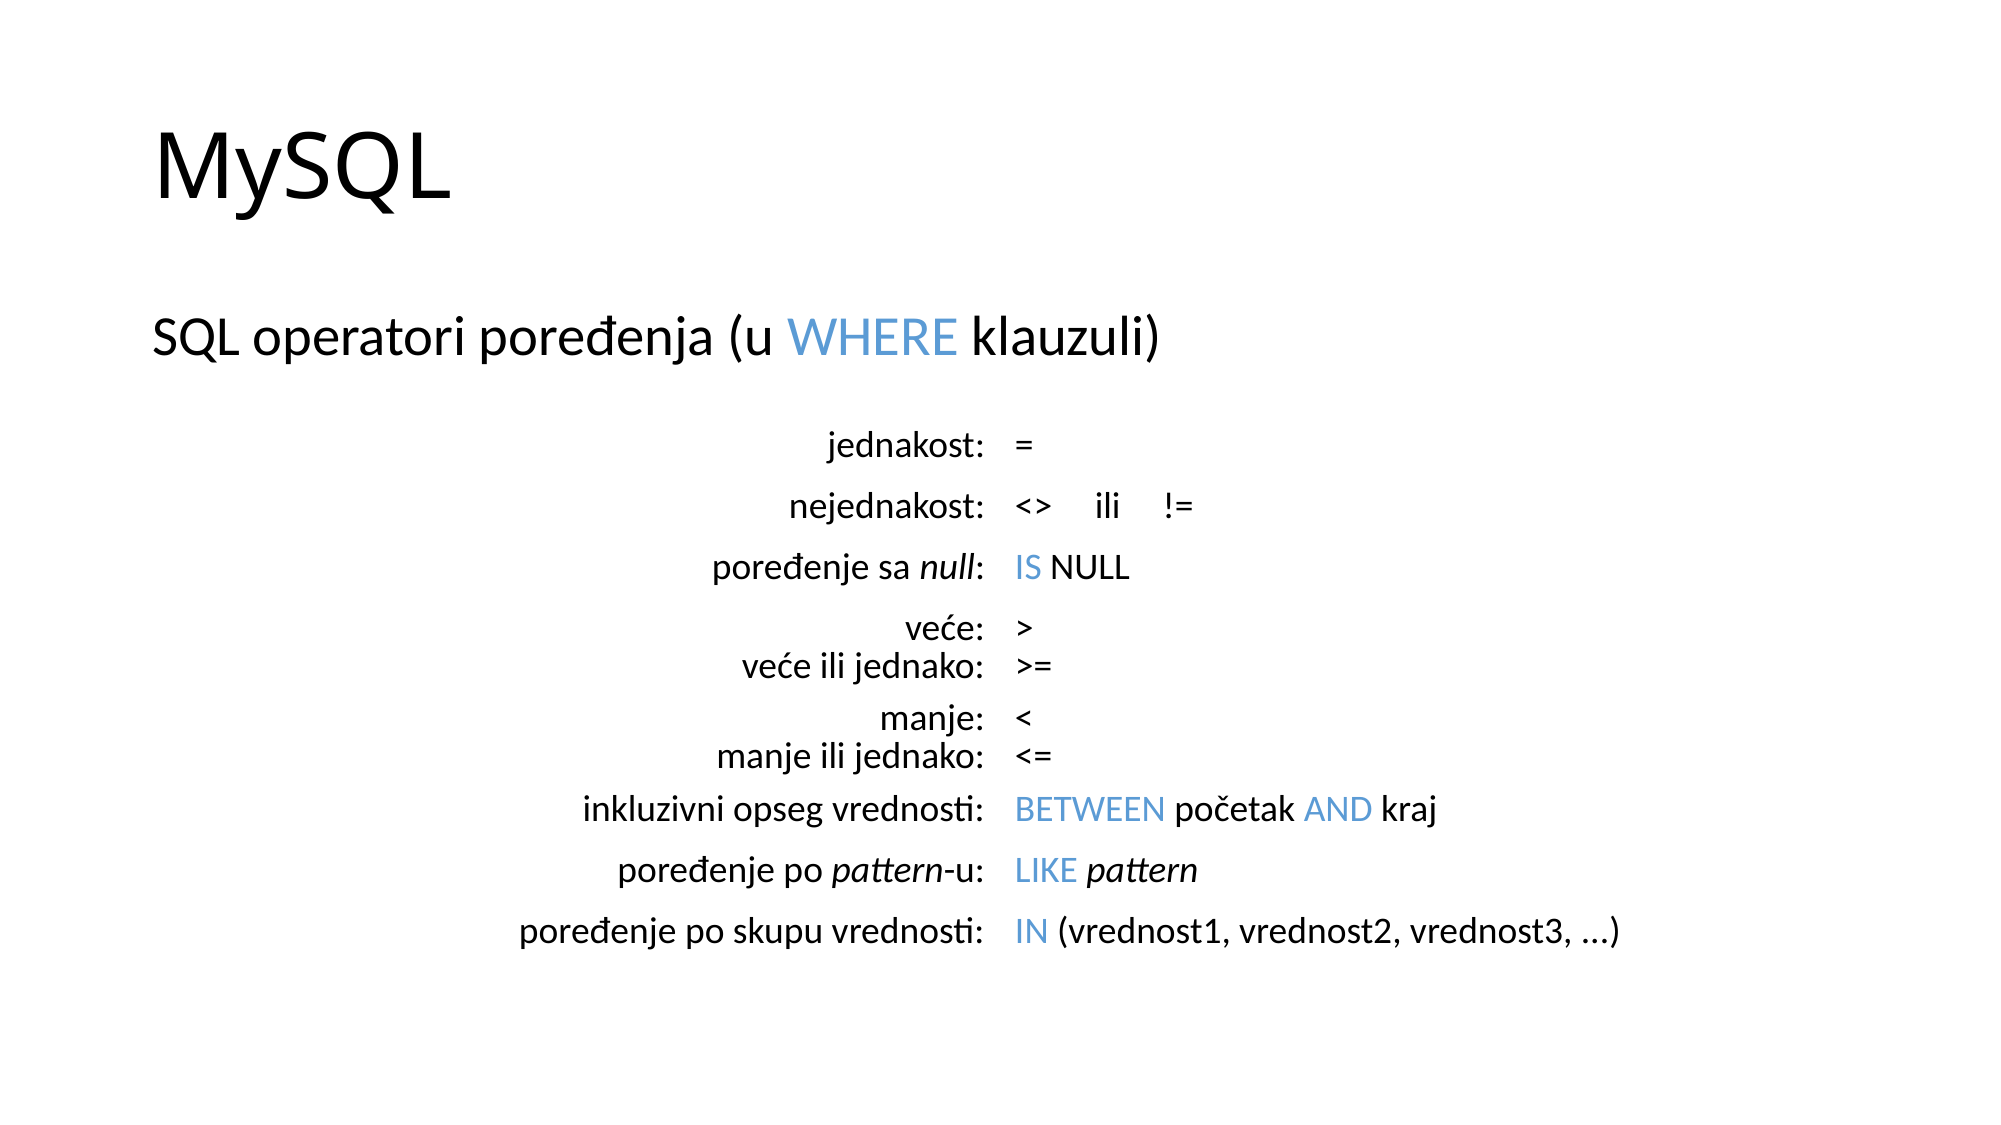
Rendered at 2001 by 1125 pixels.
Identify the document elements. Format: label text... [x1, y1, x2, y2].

table_cell poređenje sa null: [333, 544, 1000, 605]
table_header = [1000, 422, 1667, 483]
table_cell LIKE pattern [1000, 846, 1667, 907]
table_cell poređenje po pattern-u: [333, 846, 1000, 907]
table_cell manje: manje ili jednako: [333, 695, 1000, 786]
table_cell poređenje po skupu vrednosti: [333, 907, 1000, 968]
table_cell > >= [1000, 605, 1667, 695]
table_cell IS NULL [1000, 544, 1667, 605]
table_cell inkluzivni opseg vrednosti: [333, 786, 1000, 846]
table_cell veće: veće ili jednako: [333, 605, 1000, 695]
table_cell nejednakost: [333, 483, 1000, 544]
table_cell IN (vrednost1, vrednost2, vrednost3, ...) [1000, 907, 1667, 968]
table_cell <> ili != [1000, 483, 1667, 544]
table_cell < <= [1000, 695, 1667, 786]
list SQL operatori poređenja (u WHERE klauzuli) [137, 299, 1863, 376]
table_header jednakost: [333, 422, 1000, 483]
table_cell BETWEEN početak AND kraj [1000, 786, 1667, 846]
title MySQL [137, 59, 1863, 278]
